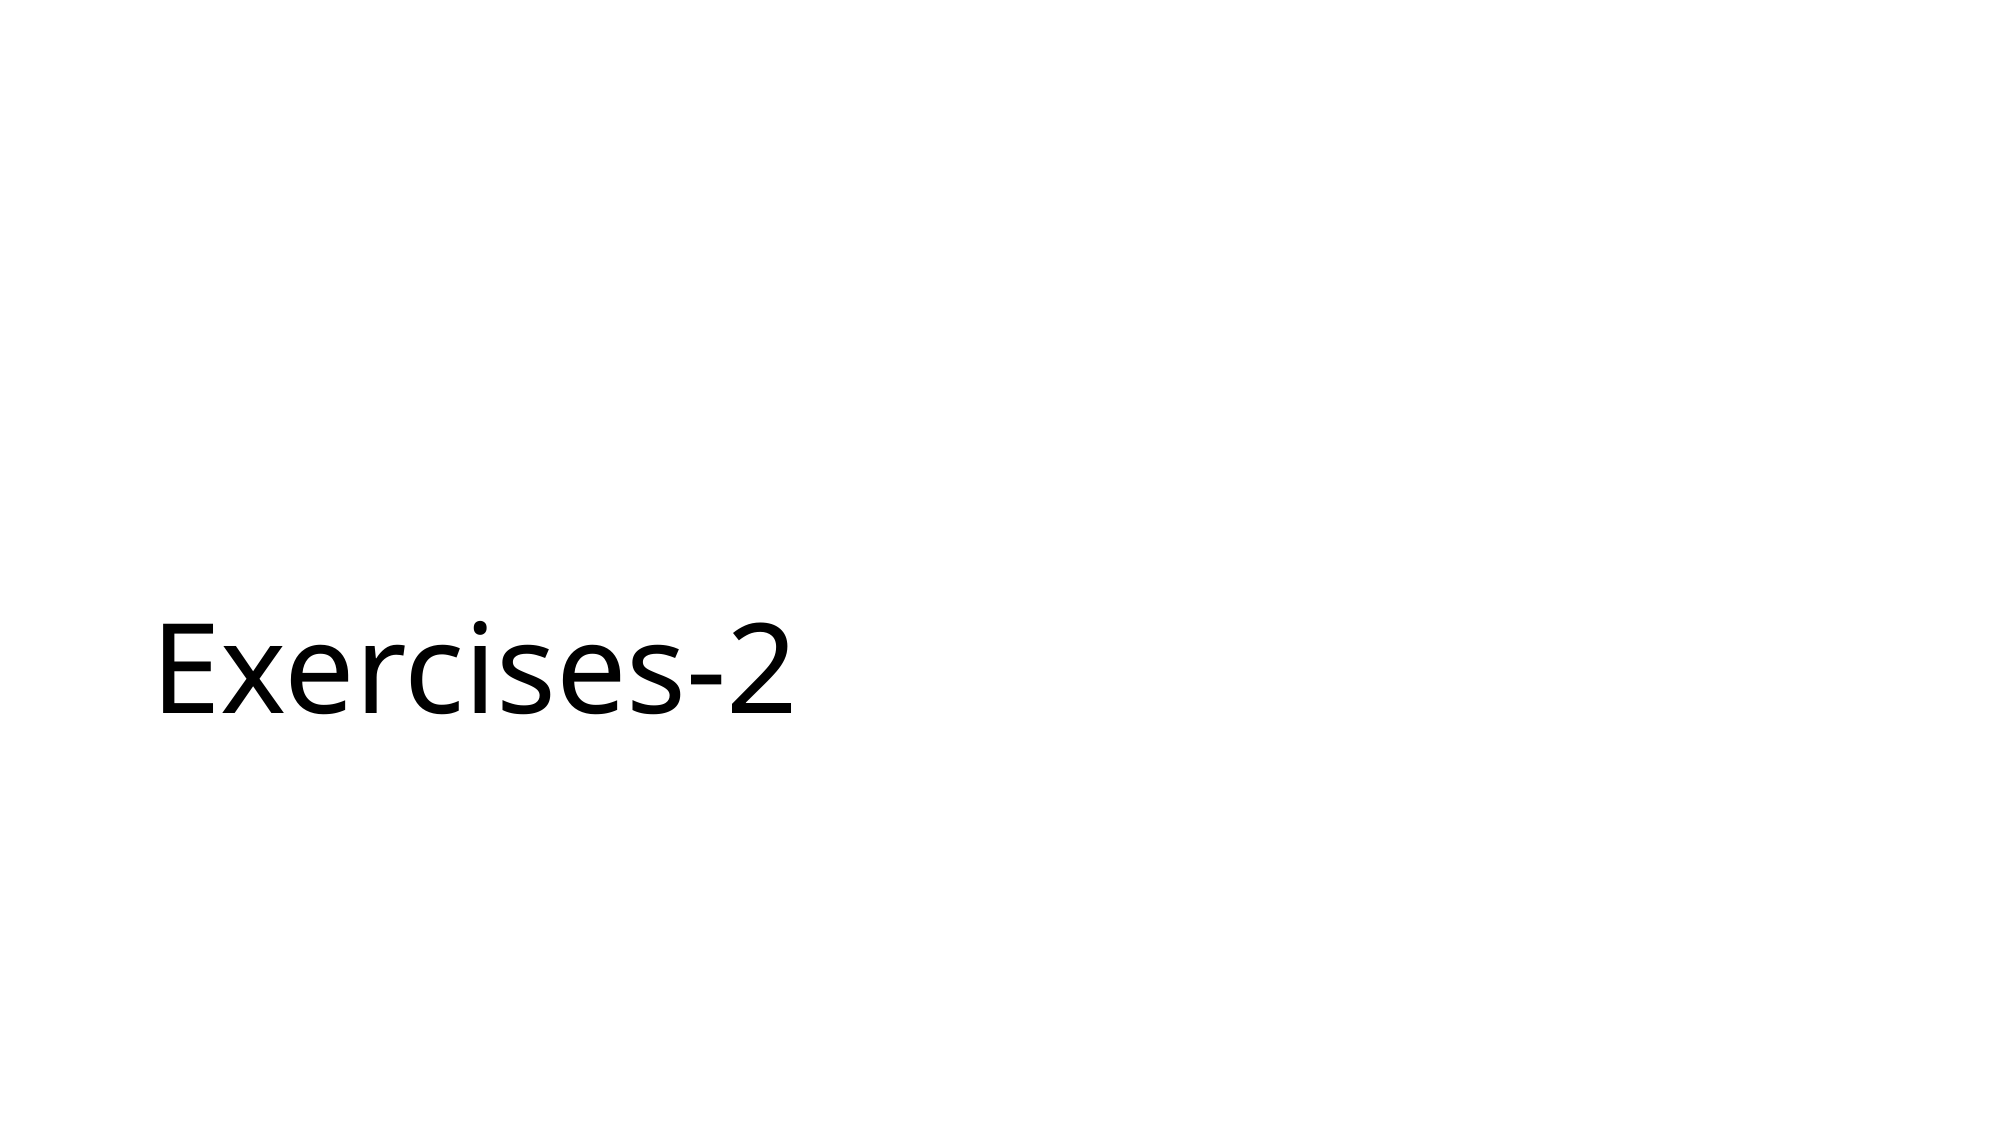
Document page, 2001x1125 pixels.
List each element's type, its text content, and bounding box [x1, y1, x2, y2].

title Exercises-2 [136, 280, 1862, 749]
